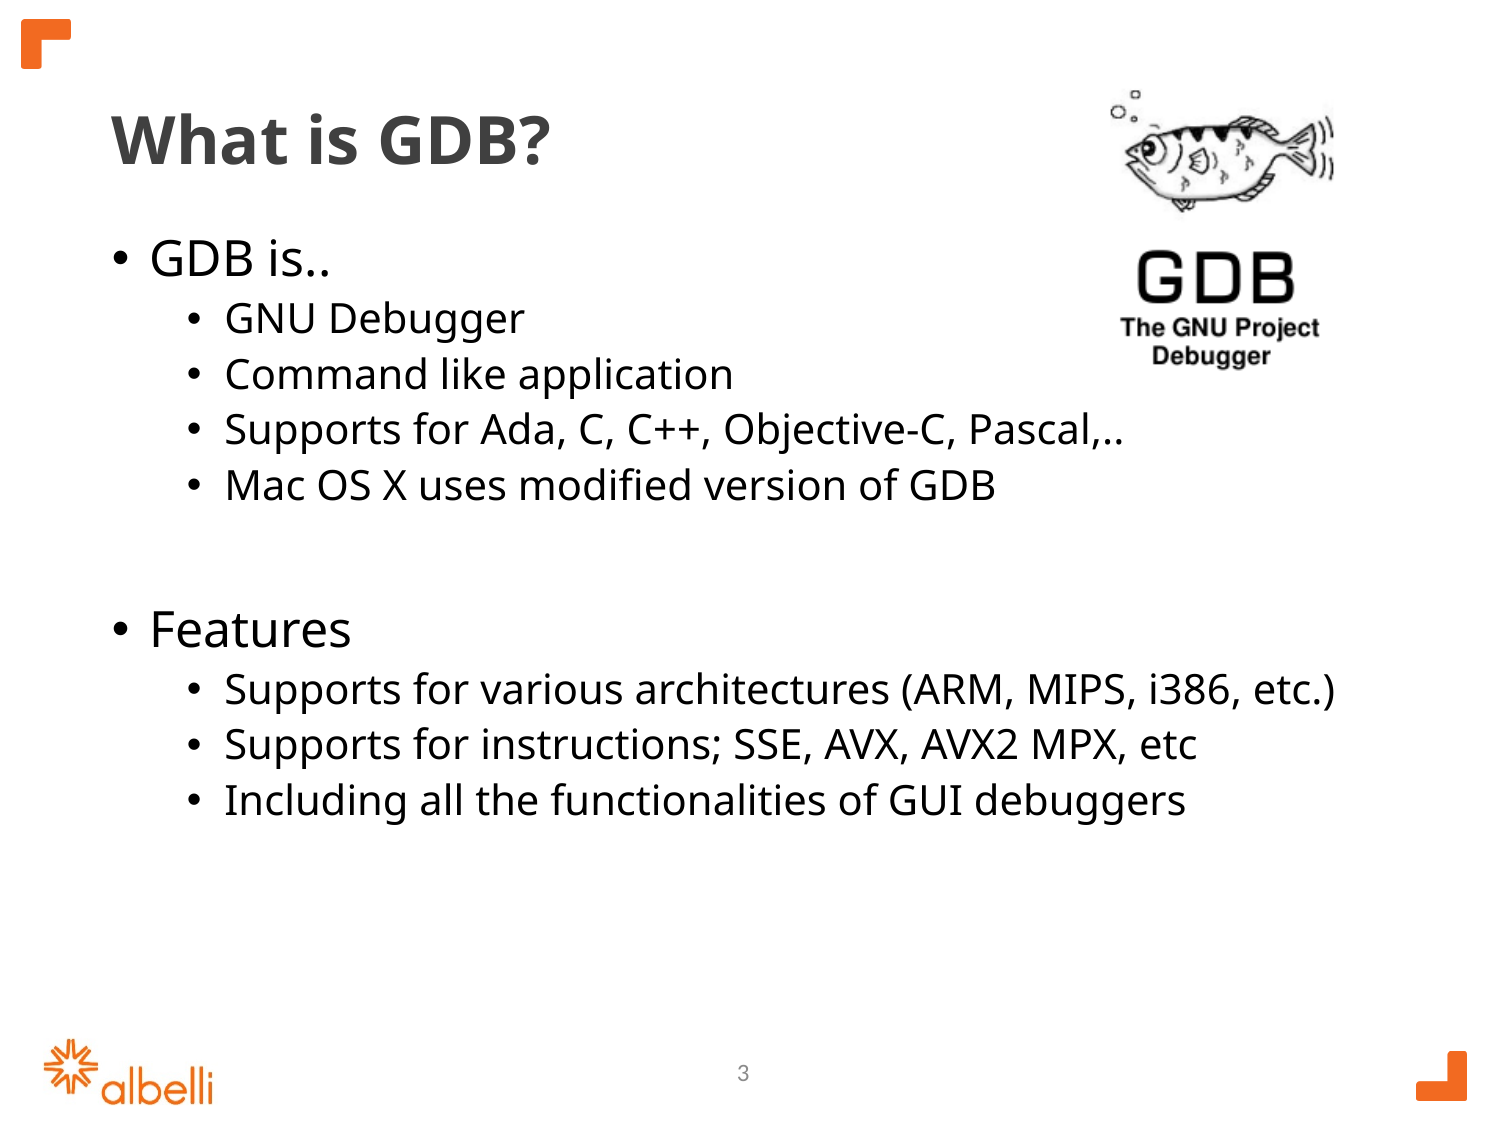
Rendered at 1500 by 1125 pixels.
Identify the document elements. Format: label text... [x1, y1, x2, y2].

list GDB is.. GNU Debugger Command like application Supports for Ada, C, C++, Objective-C, Pascal,.. Mac OS X uses modified version of GDB Features Supports for various architectures (ARM, MIPS, i386, etc.) Supports for instructions; SSE, AVX, AVX2 MPX, etc Including all the functionalities of GUI debuggers [97, 226, 1433, 1015]
slide_number 3 [574, 1041, 912, 1101]
picture [1416, 1051, 1467, 1101]
title What is GDB? [97, 99, 1003, 174]
picture [21, 19, 71, 69]
picture [21, 1030, 234, 1113]
picture [1003, 75, 1473, 377]
